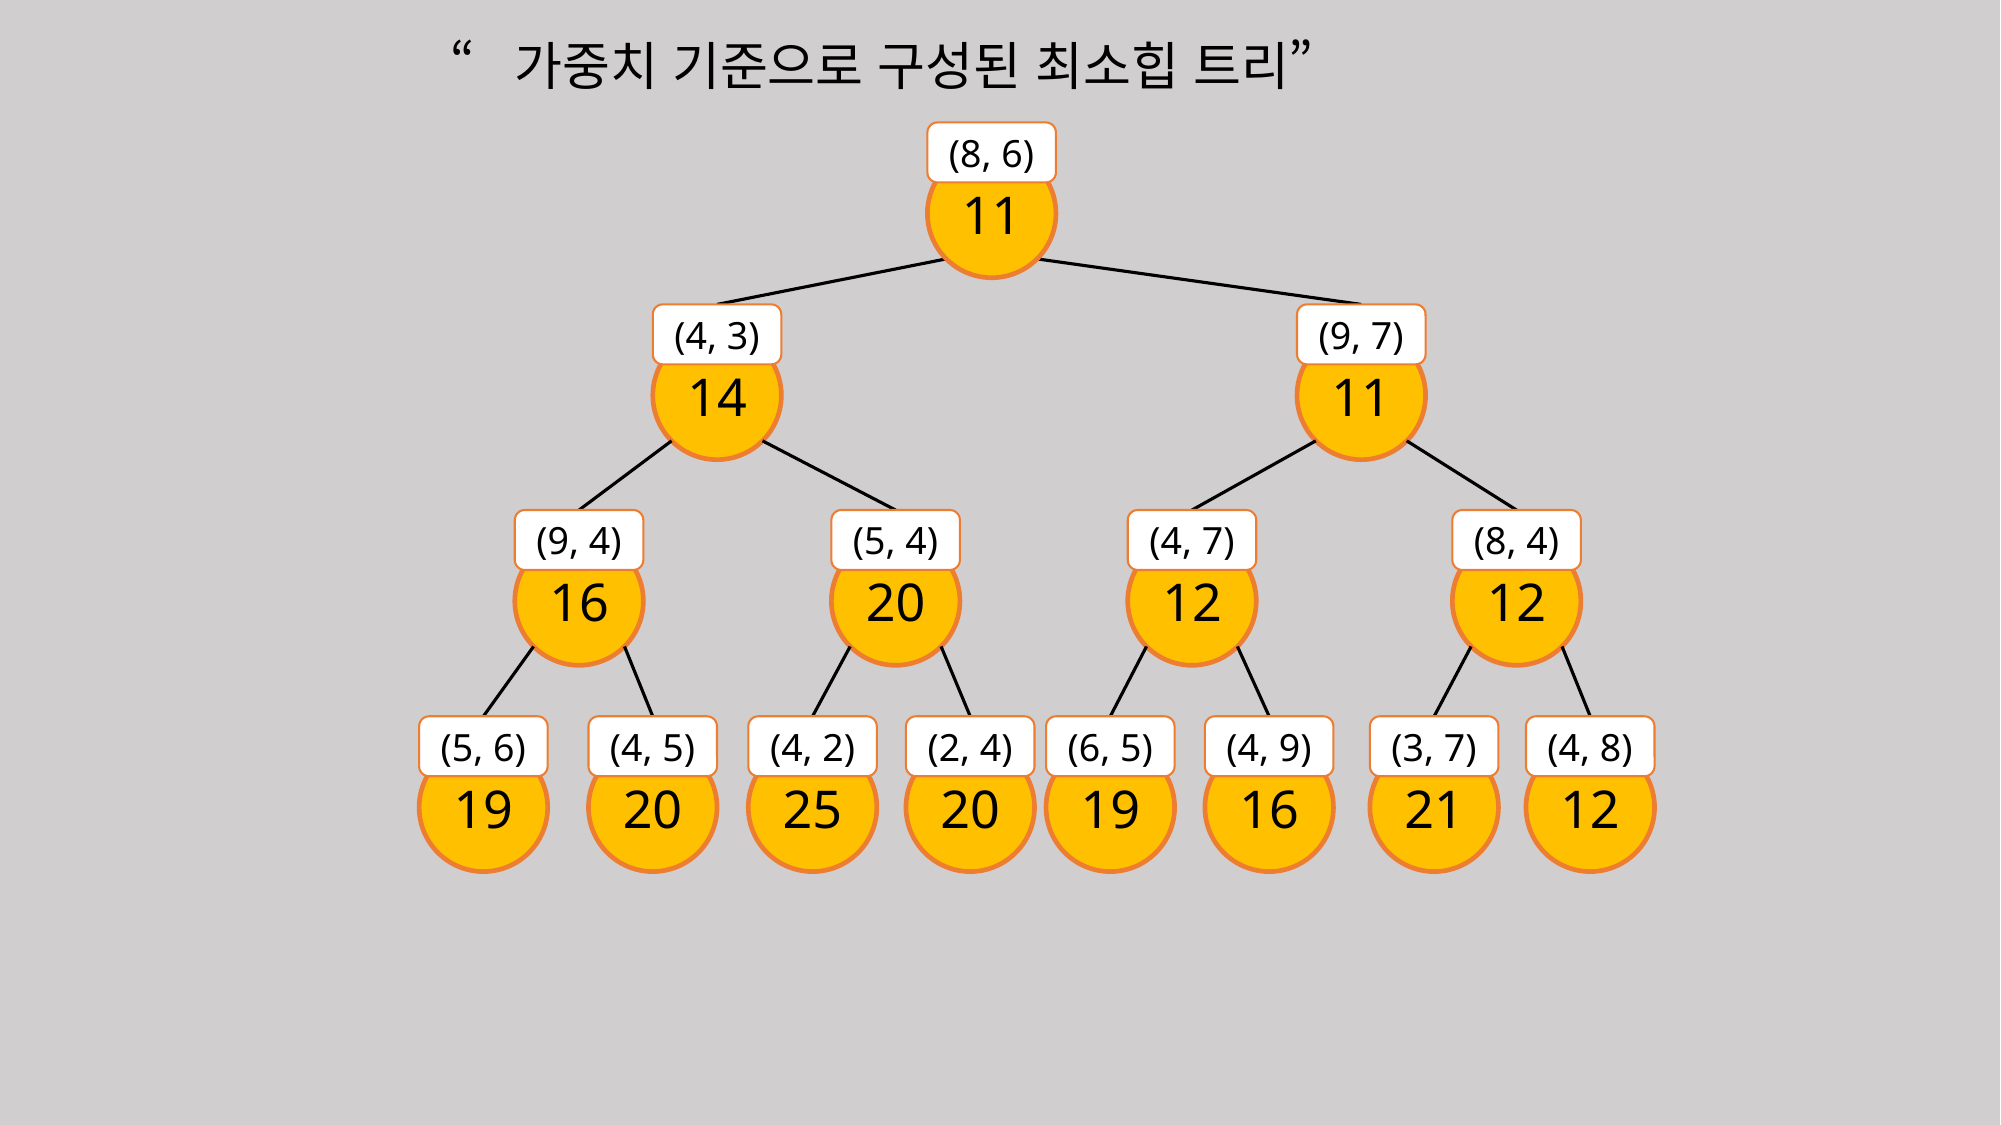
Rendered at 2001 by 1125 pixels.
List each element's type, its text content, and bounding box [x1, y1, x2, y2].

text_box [588, 716, 718, 872]
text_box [1525, 716, 1655, 872]
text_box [927, 122, 1056, 278]
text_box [652, 304, 782, 460]
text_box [624, 646, 653, 716]
text_box “가중치 기준으로 구성된 최소힙 트리” [435, 25, 1329, 104]
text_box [1037, 258, 1362, 305]
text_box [1127, 510, 1257, 666]
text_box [717, 258, 947, 305]
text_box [1191, 440, 1316, 510]
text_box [514, 510, 644, 666]
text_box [1204, 716, 1334, 872]
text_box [748, 716, 877, 872]
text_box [1110, 646, 1147, 716]
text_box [1046, 716, 1175, 872]
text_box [1452, 510, 1581, 666]
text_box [1406, 440, 1517, 510]
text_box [1237, 646, 1270, 716]
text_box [831, 510, 960, 666]
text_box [1561, 646, 1591, 716]
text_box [1369, 716, 1499, 872]
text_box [762, 440, 896, 510]
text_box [941, 646, 971, 716]
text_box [483, 646, 534, 716]
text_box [1434, 646, 1472, 716]
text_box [905, 716, 1035, 872]
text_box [579, 440, 672, 510]
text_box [1296, 304, 1426, 460]
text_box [419, 716, 548, 872]
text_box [812, 646, 851, 716]
